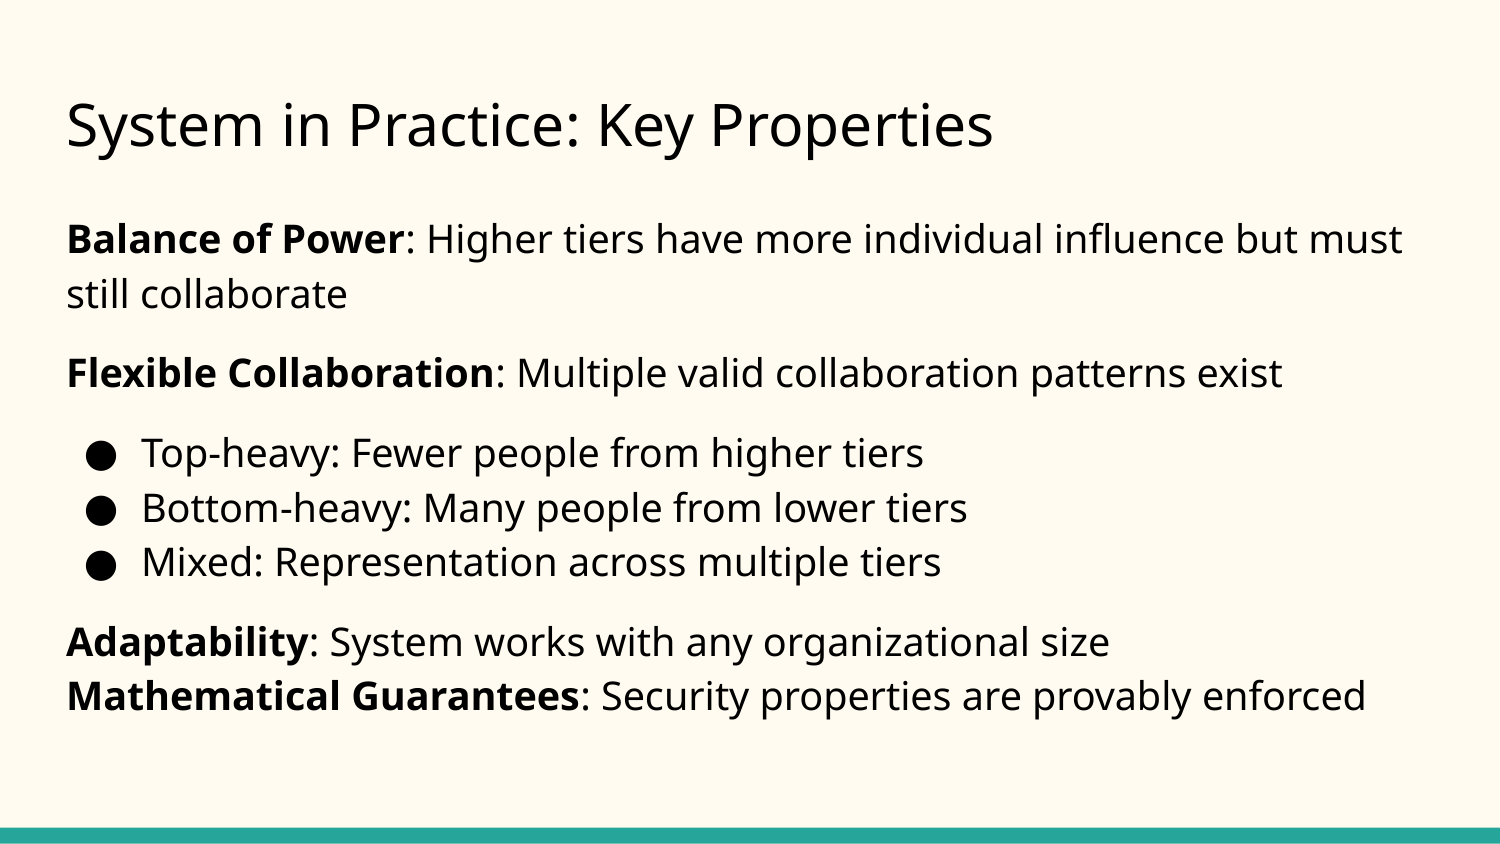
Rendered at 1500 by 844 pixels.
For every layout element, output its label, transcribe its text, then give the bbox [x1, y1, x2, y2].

title System in Practice: Key Properties [51, 72, 1449, 174]
list Balance of Power: Higher tiers have more individual influence but must still collaborate Flexible Collaboration: Multiple valid collaboration patterns exist Top-heavy: Fewer people from higher tiers Bottom-heavy: Many people from lower tiers Mixed: Representation across multiple tiers Adaptability: System works with any organizational size Mathematical Guarantees: Security properties are provably enforced [51, 192, 1449, 750]
